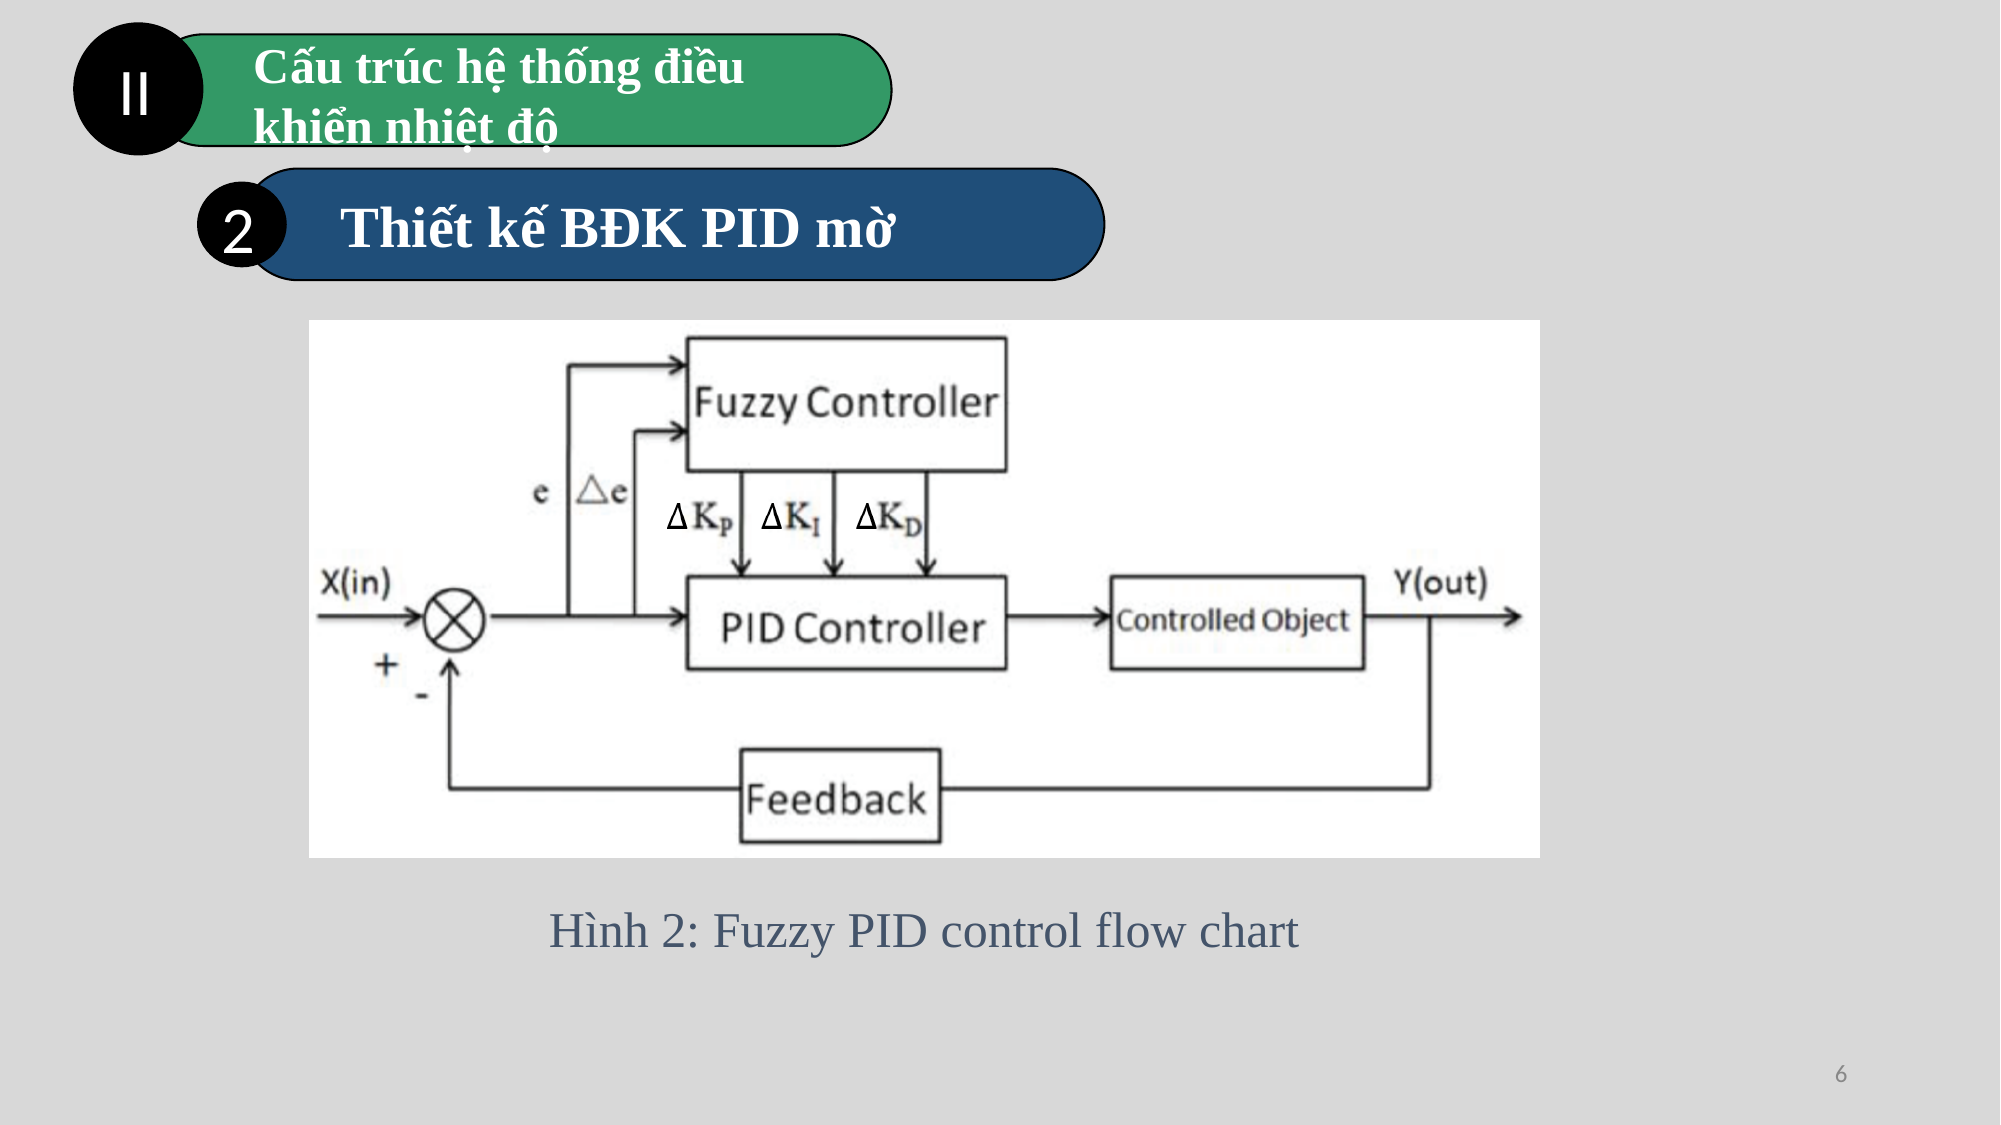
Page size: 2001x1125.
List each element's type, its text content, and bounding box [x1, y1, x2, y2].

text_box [176, 168, 1244, 281]
picture [309, 320, 1540, 858]
slide_number 6 [1412, 1042, 1863, 1103]
text_box Hình 2: Fuzzy PID control flow chart [424, 865, 1425, 965]
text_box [72, 22, 1179, 163]
